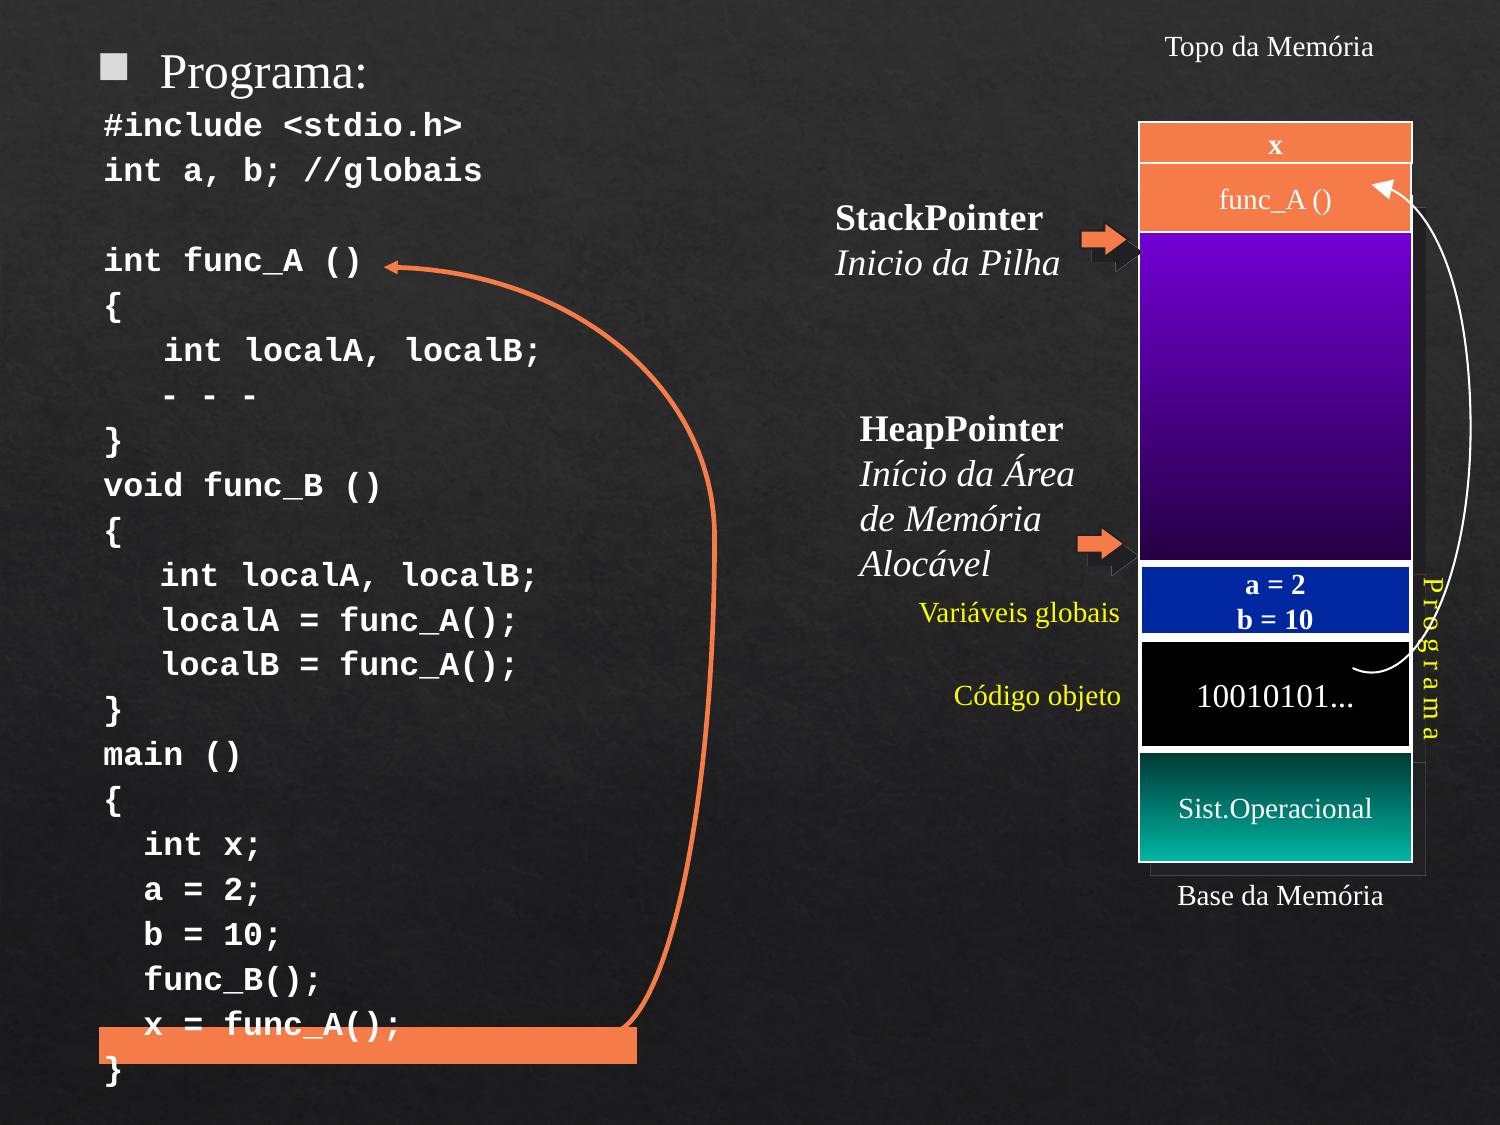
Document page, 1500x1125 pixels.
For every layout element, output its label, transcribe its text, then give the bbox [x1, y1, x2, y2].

text_box [1080, 221, 1129, 258]
text_box P r o g r a m a [1410, 562, 1461, 768]
text_box Sist.Operacional [1139, 751, 1412, 862]
text_box func_A () [1139, 164, 1412, 232]
text_box StackPointer Inicio da Pilha [820, 186, 1076, 291]
text_box [1353, 179, 1471, 673]
text_box Topo da Memória [1149, 20, 1393, 70]
text_box Base da Memória [1162, 869, 1405, 919]
text_box Código objeto [939, 668, 1207, 719]
text_box HeapPointer Início da Área de Memória Alocável [844, 397, 1091, 592]
text_box Programa: #include <stdio.h> int a, b; //globais int func_A () { int localA, localB; - - - } void func_B () { int localA, localB; localA = func_A(); localB = func_A(); } main () { int x; a = 2; b = 10; func_B(); x = func_A(); } [88, 31, 797, 1125]
text_box [1139, 232, 1371, 562]
text_box x [1139, 122, 1412, 164]
text_box a = 2 b = 10 [1140, 564, 1361, 636]
text_box [1091, 526, 1125, 562]
text_box Variáveis globais [903, 586, 1172, 636]
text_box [383, 266, 715, 1036]
text_box 10010101... [1140, 639, 1410, 748]
